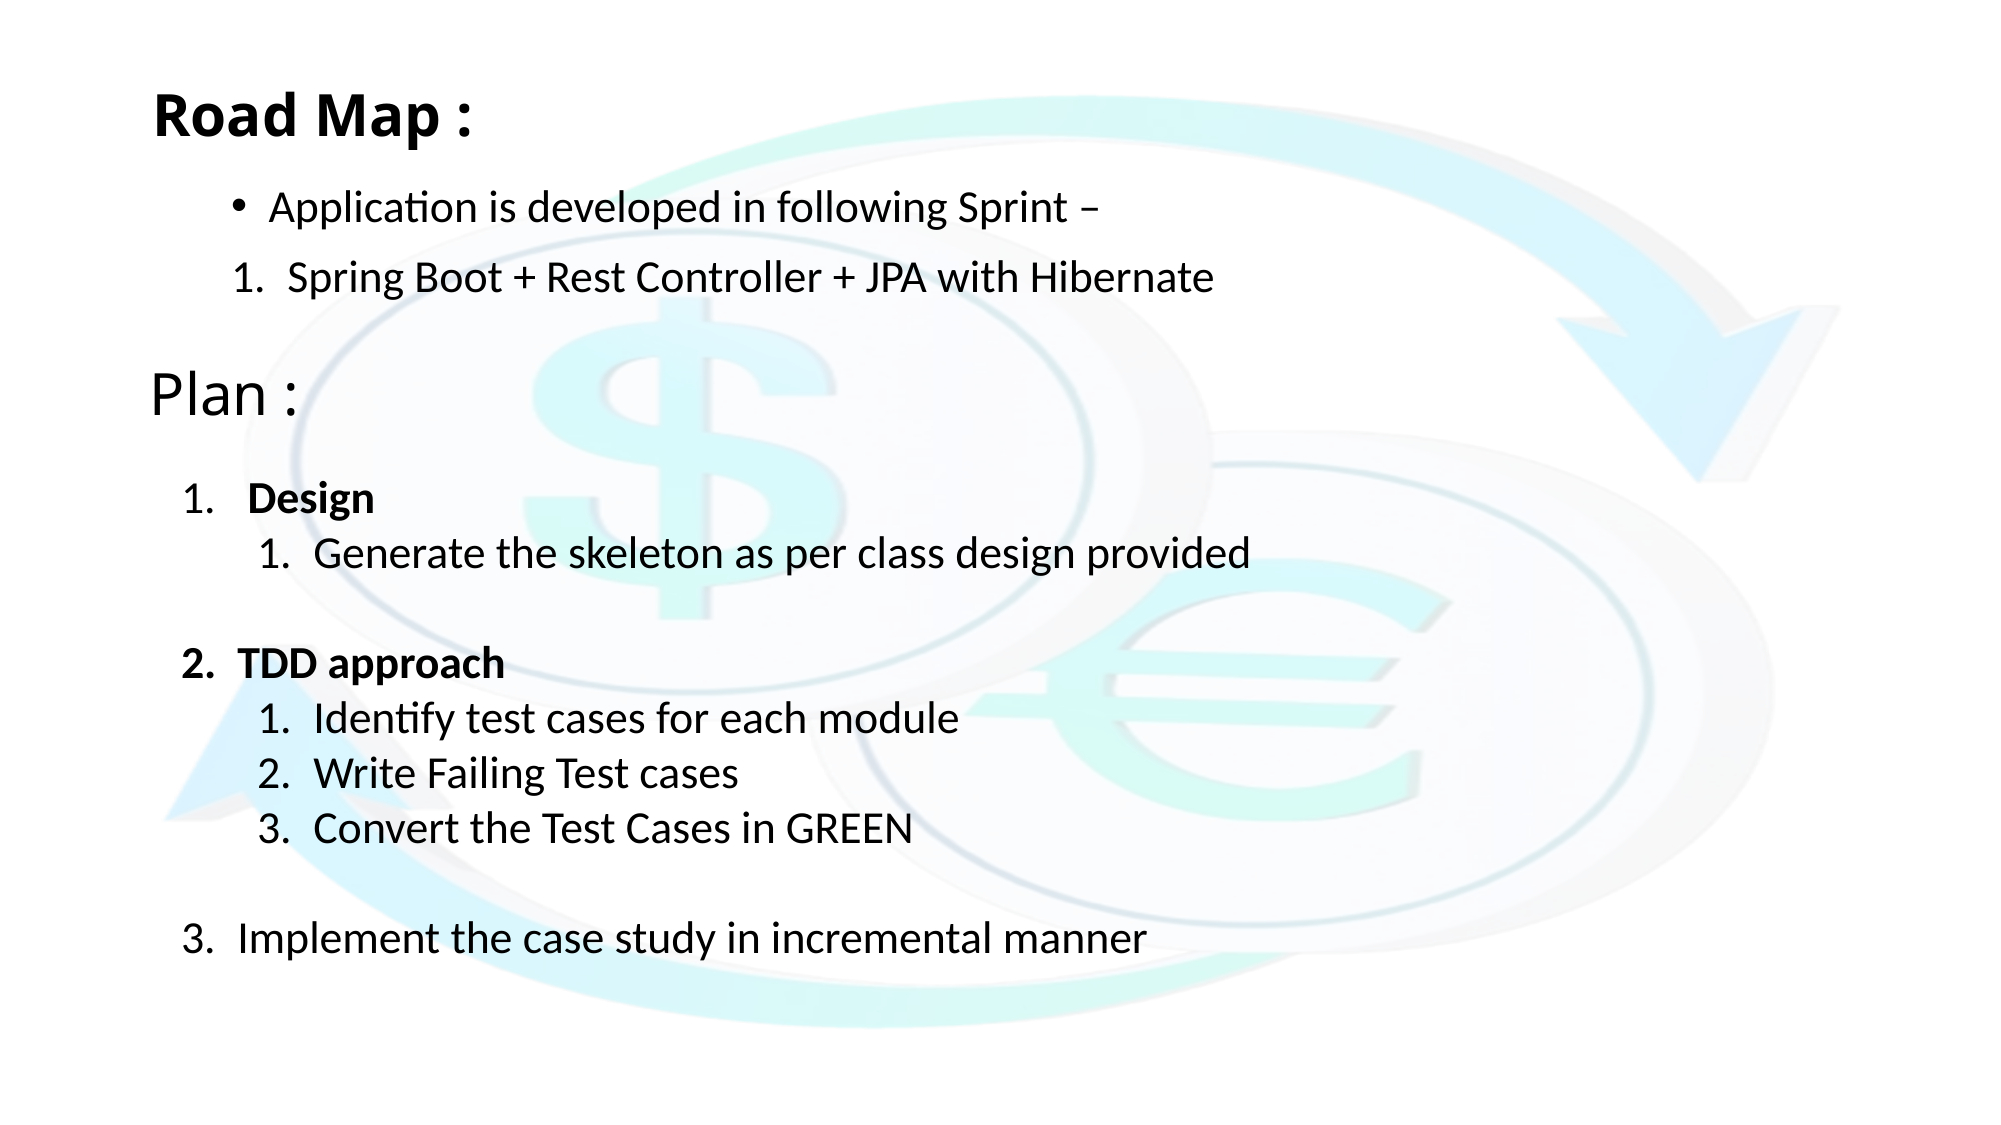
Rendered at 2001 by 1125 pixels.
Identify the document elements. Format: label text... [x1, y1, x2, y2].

text_box Design Generate the skeleton as per class design provided TDD approach Identify test cases for each module Write Failing Test cases Convert the Test Cases in GREEN Implement the case study in incremental manner [166, 460, 1721, 1115]
title Road Map : [137, 59, 771, 176]
list Application is developed in following Sprint – Spring Boot + Rest Controller + JPA with Hibernate [216, 175, 1706, 350]
text_box Plan : [135, 349, 902, 435]
